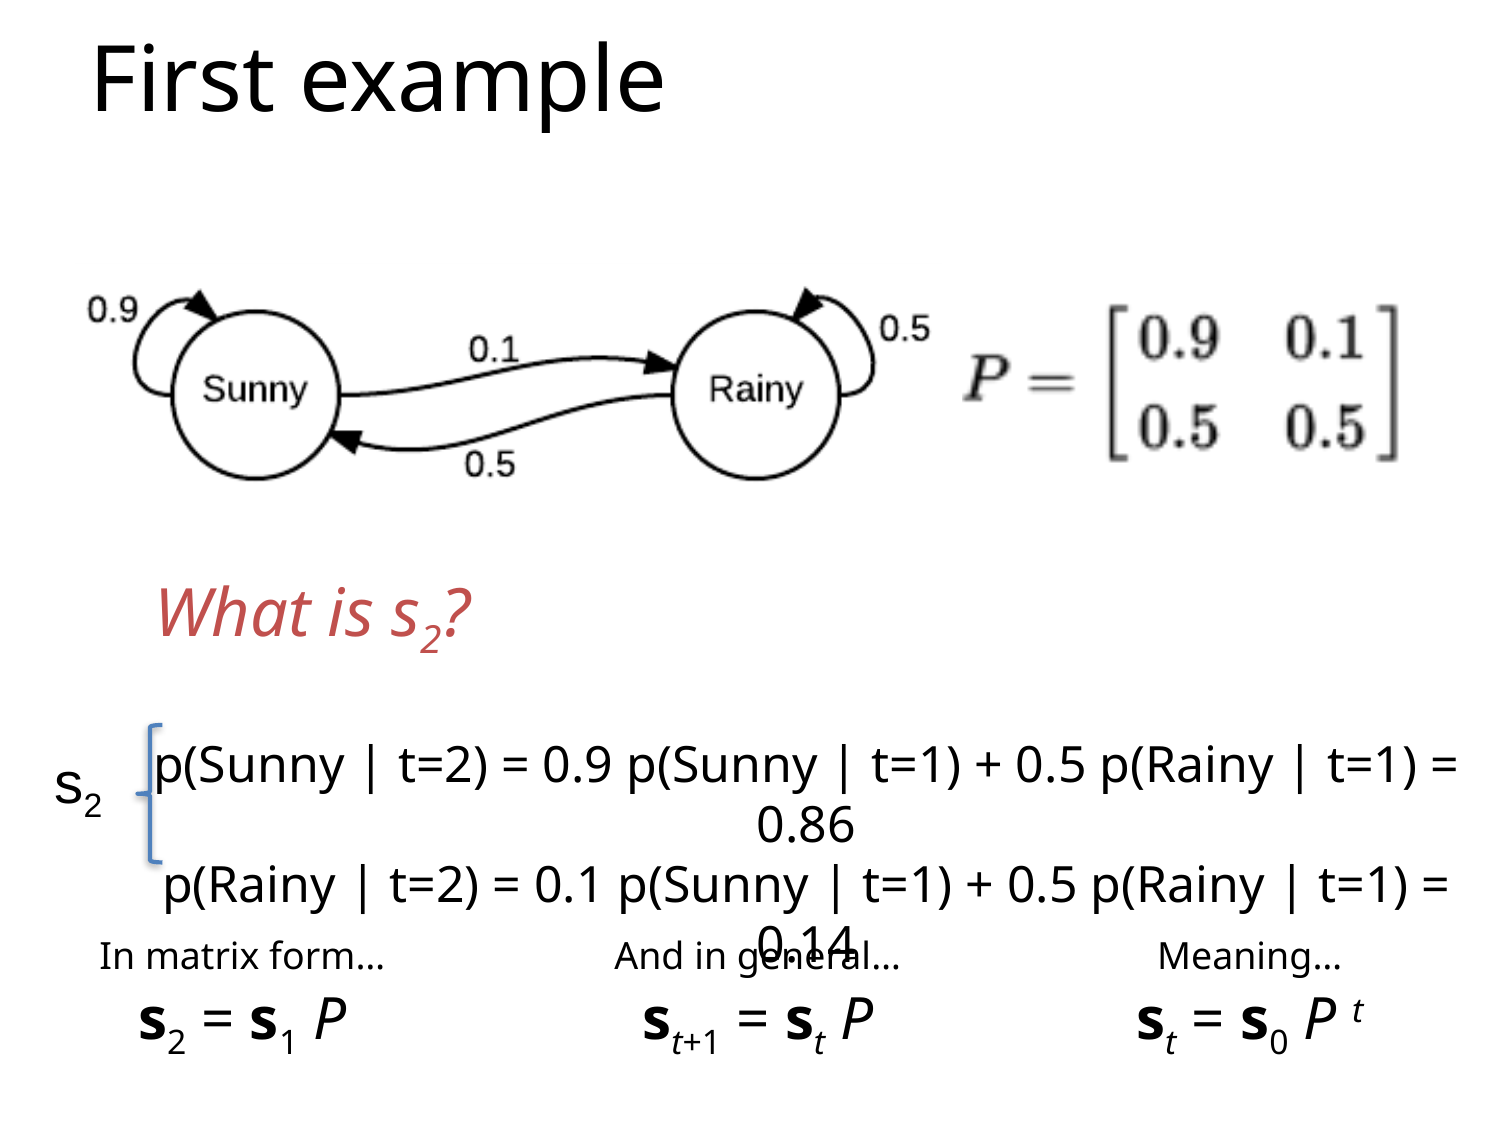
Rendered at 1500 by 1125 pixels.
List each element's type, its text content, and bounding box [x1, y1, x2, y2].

picture [74, 262, 942, 499]
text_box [95, 924, 390, 1061]
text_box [612, 924, 904, 1061]
text_box [135, 722, 163, 865]
text_box s2 [39, 737, 118, 832]
text_box What is s2? [75, 562, 550, 669]
text_box p(Sunny | t=2) = 0.9 p(Sunny | t=1) + 0.5 p(Rainy | t=1) = 0.86 p(Rainy | t=2) = 0.1 p(Sunny | t=1) + 0.5 p(Rainy | t=1) = 0.14 [137, 724, 1475, 980]
picture [962, 299, 1413, 471]
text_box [1123, 924, 1376, 1061]
text_box First example [74, 12, 1425, 155]
